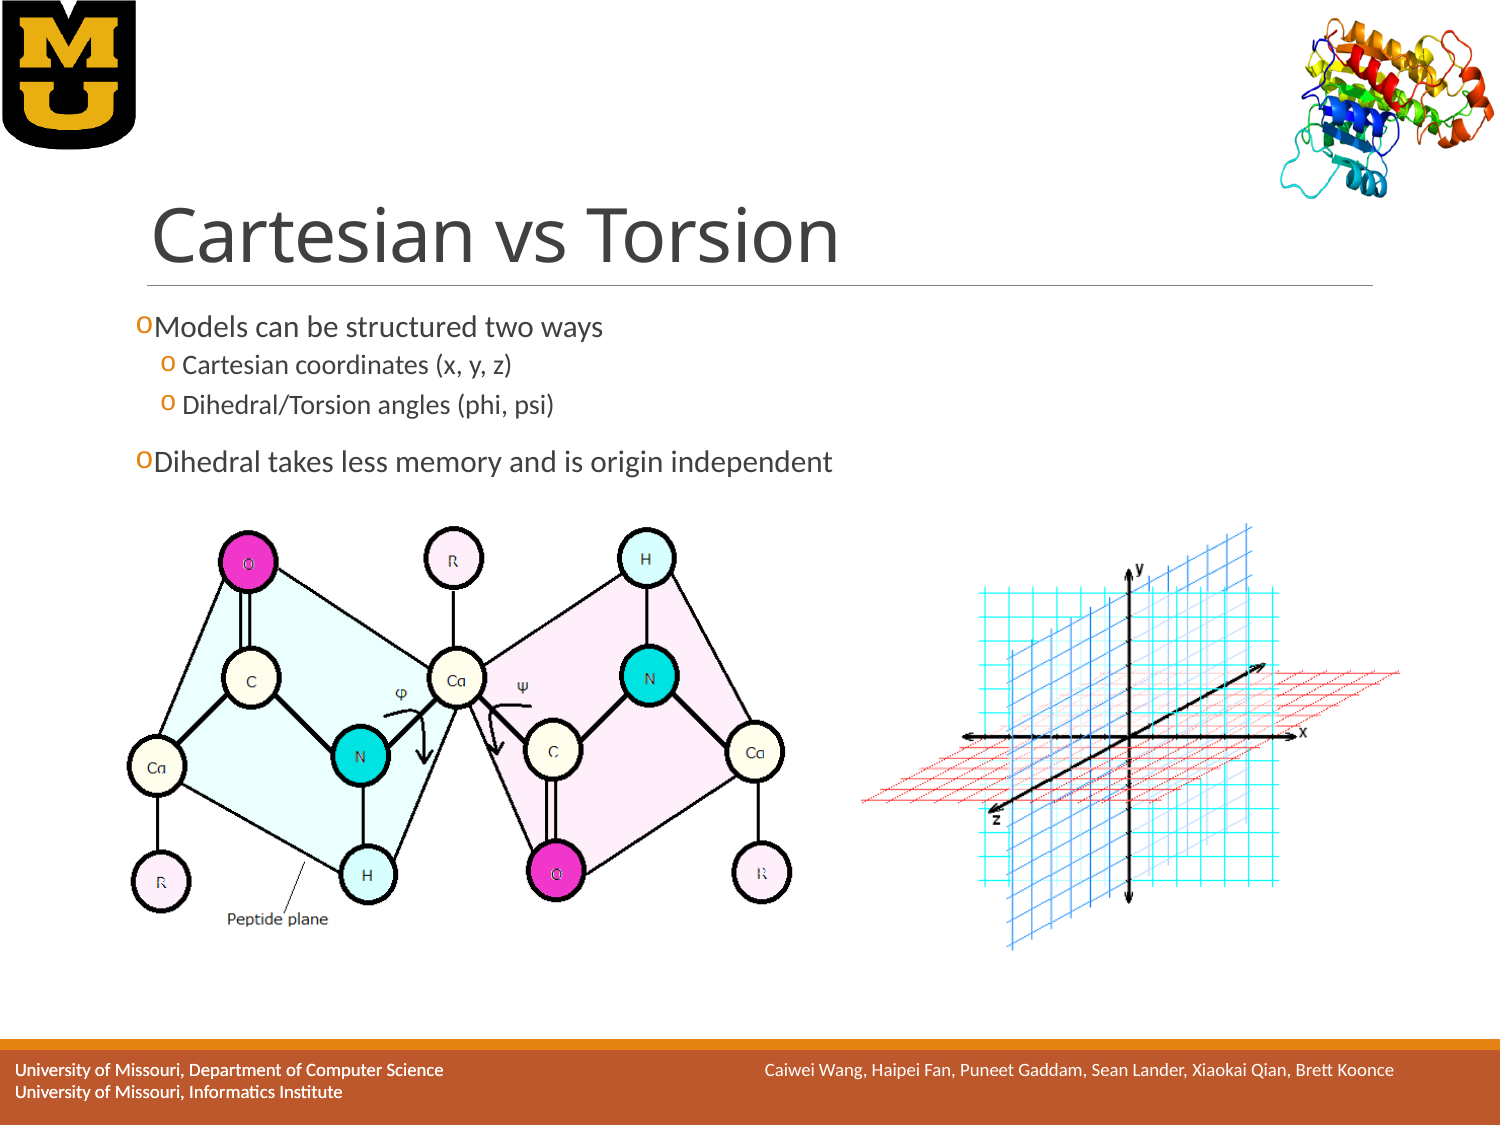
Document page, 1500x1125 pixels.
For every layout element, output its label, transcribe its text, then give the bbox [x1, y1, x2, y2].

picture [73, 515, 1405, 959]
title Cartesian vs Torsion [135, 47, 1373, 285]
list Models can be structured two ways Cartesian coordinates (x, y, z) Dihedral/Torsion angles (phi, psi) Dihedral takes less memory and is origin independent [135, 302, 1373, 512]
picture [0, 0, 137, 150]
picture [1374, 174, 1379, 182]
picture [1275, 0, 1500, 225]
